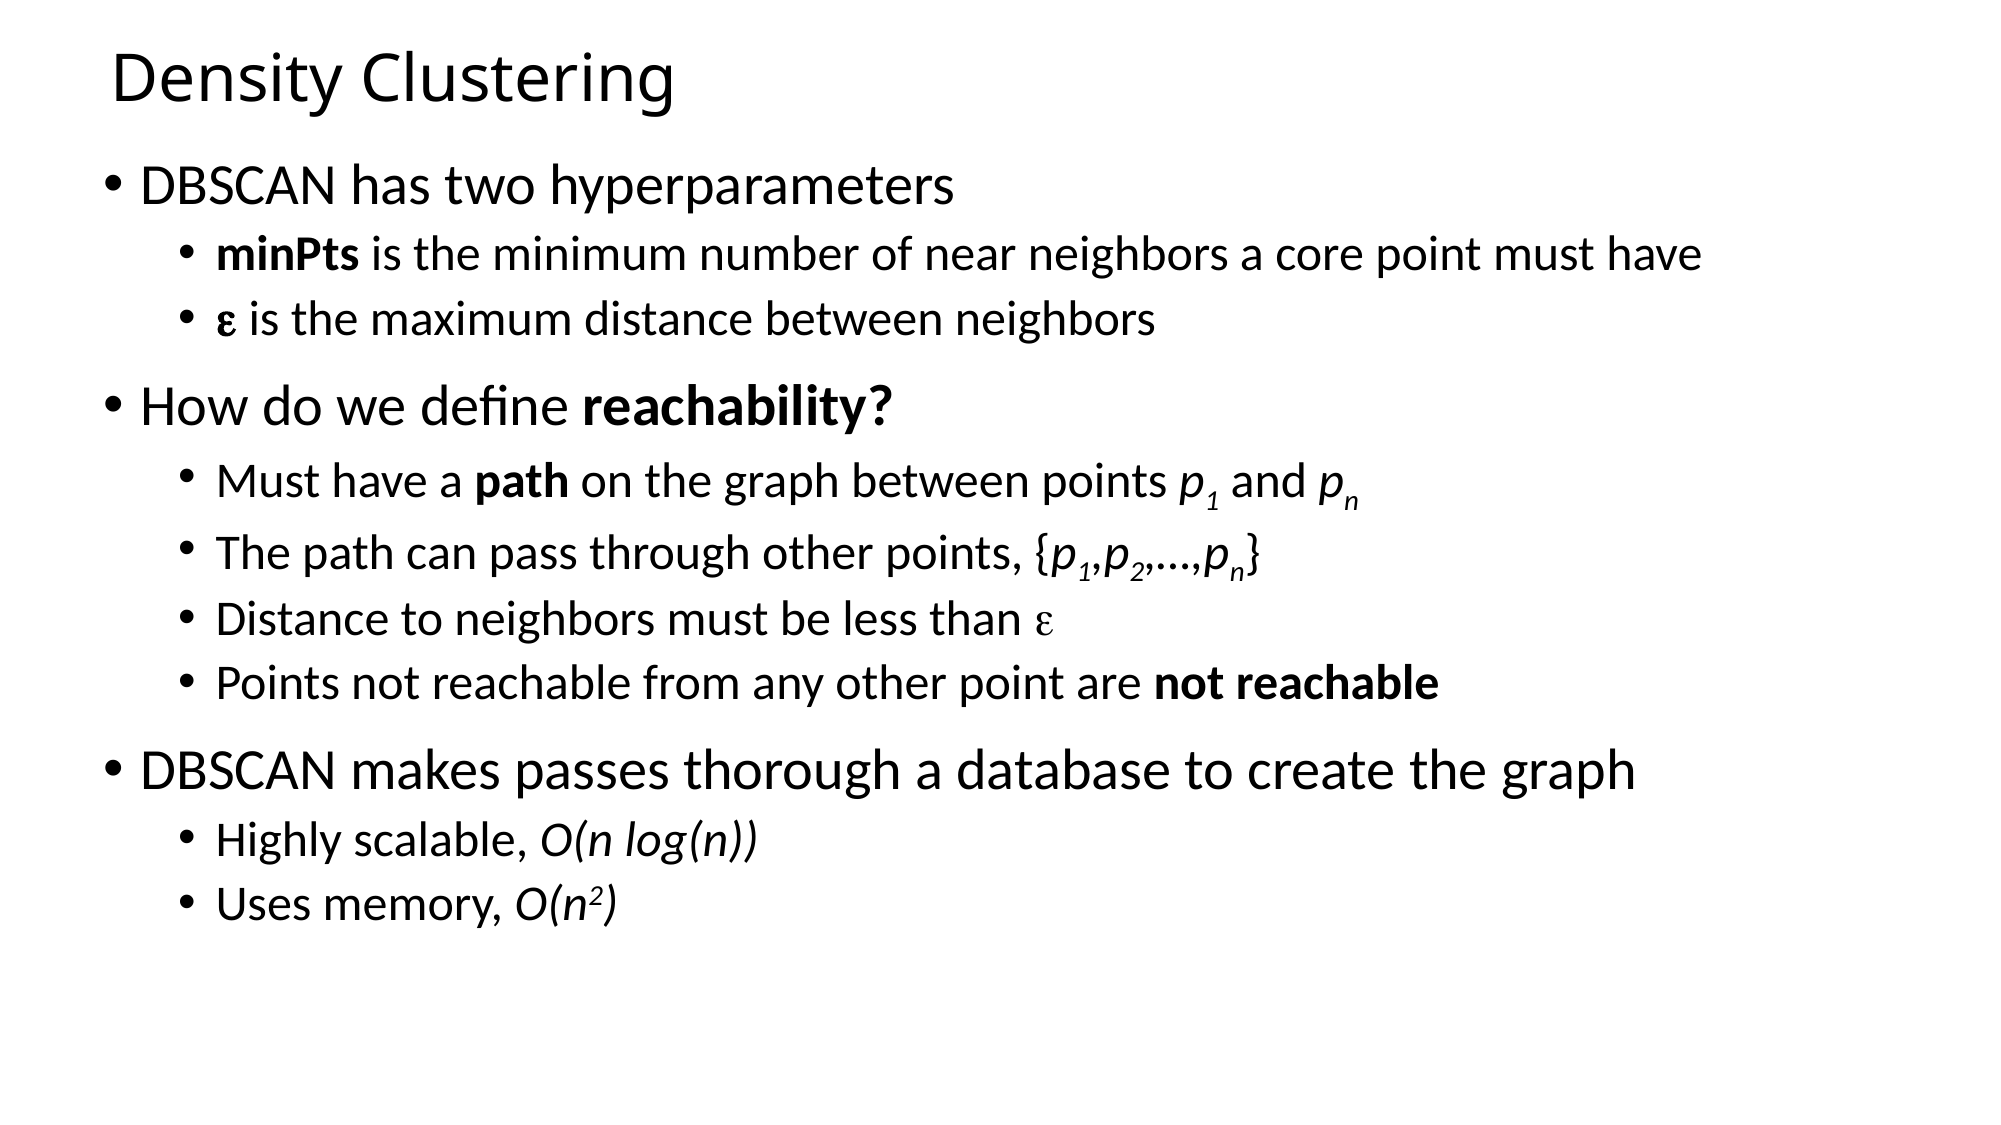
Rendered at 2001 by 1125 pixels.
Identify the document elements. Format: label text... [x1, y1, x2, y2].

title Density Clustering [95, 36, 1821, 124]
list DBSCAN has two hyperparameters minPts is the minimum number of near neighbors a core point must have e is the maximum distance between neighbors How do we define reachability? Must have a path on the graph between points p1 and pn The path can pass through other points, {p1,p2,…,pn} Distance to neighbors must be less than e Points not reachable from any other point are not reachable DBSCAN makes passes thorough a database to create the graph Highly scalable, O(n log(n)) Uses memory, O(n2) [88, 146, 1946, 1067]
